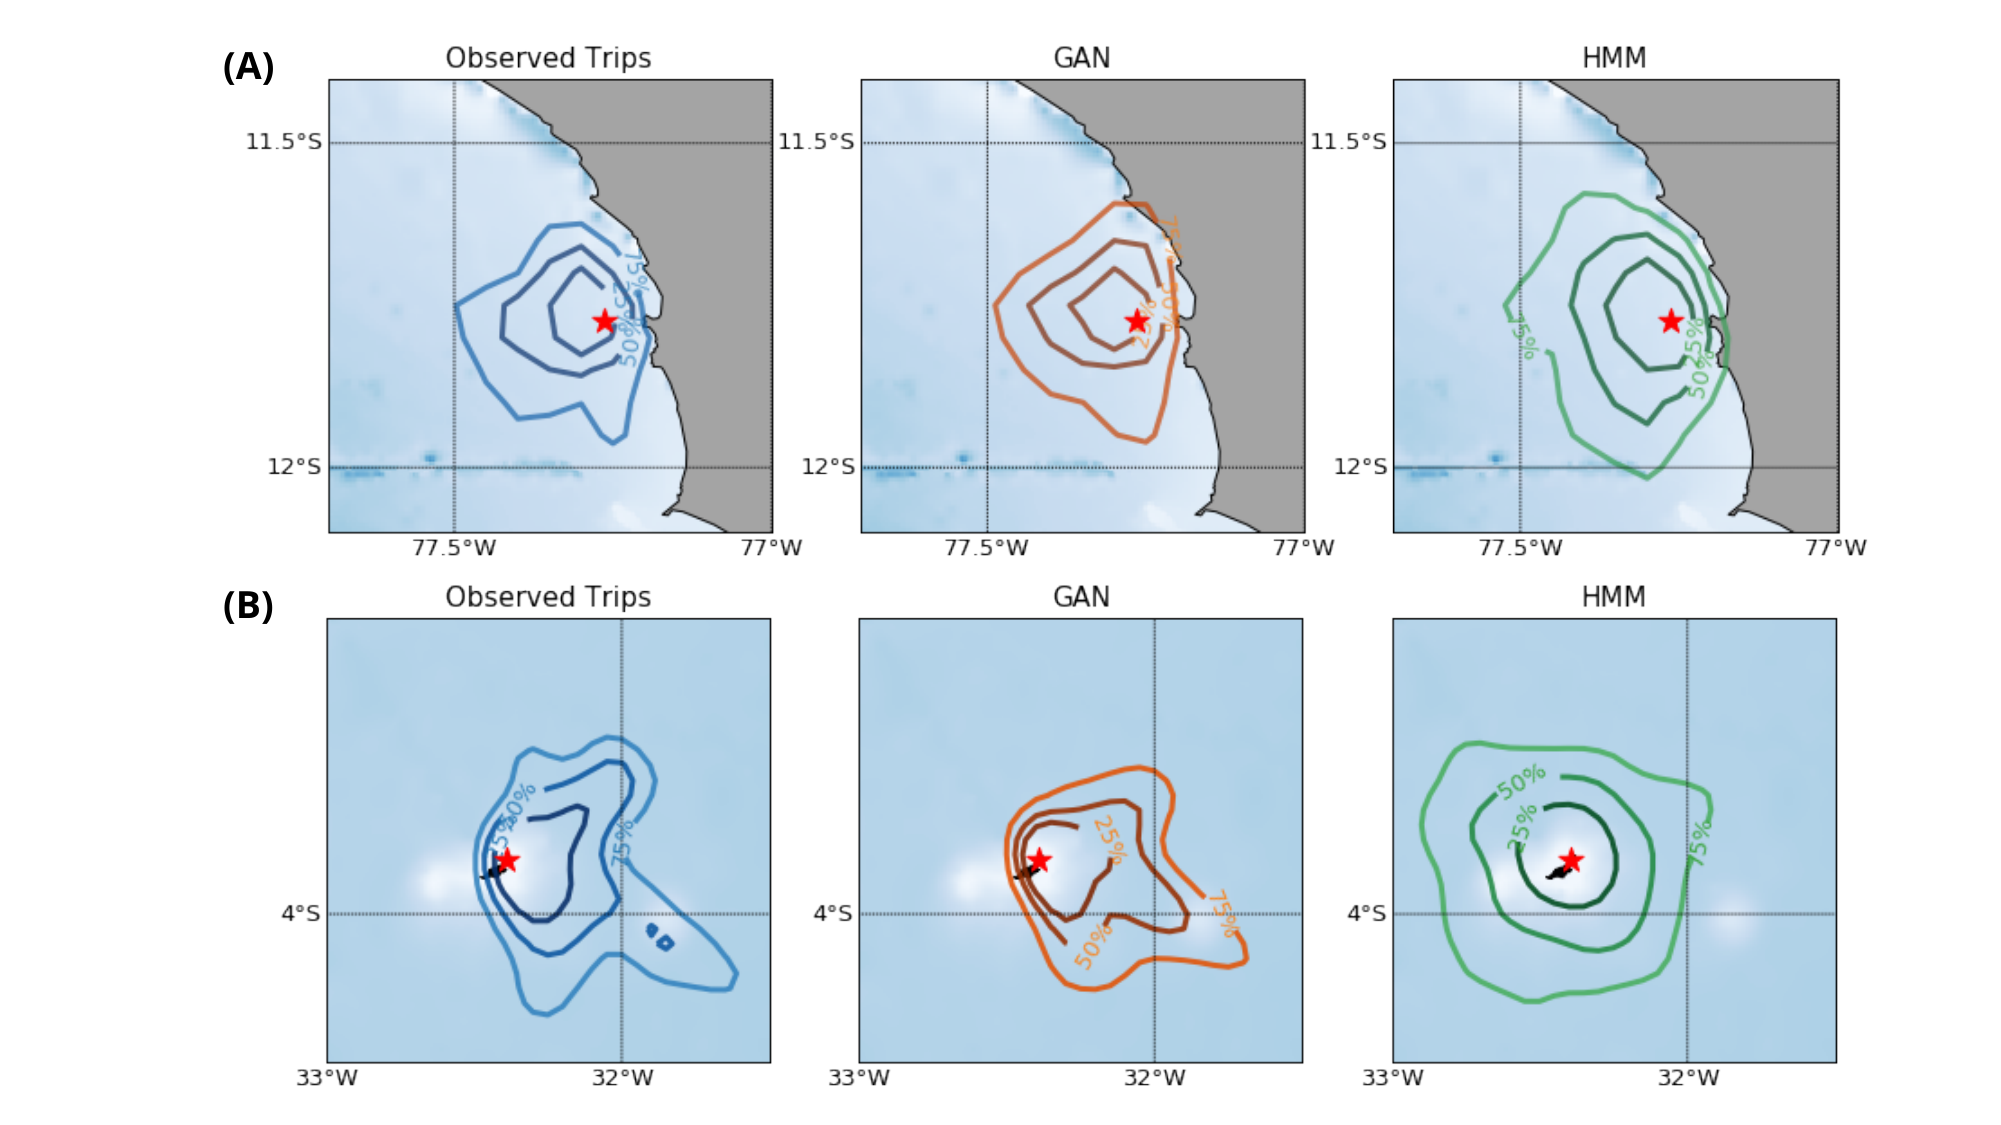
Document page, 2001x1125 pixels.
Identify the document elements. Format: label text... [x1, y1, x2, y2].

text_box (A) [208, 34, 231, 95]
picture [231, 34, 1882, 1104]
text_box (B) [208, 573, 267, 634]
